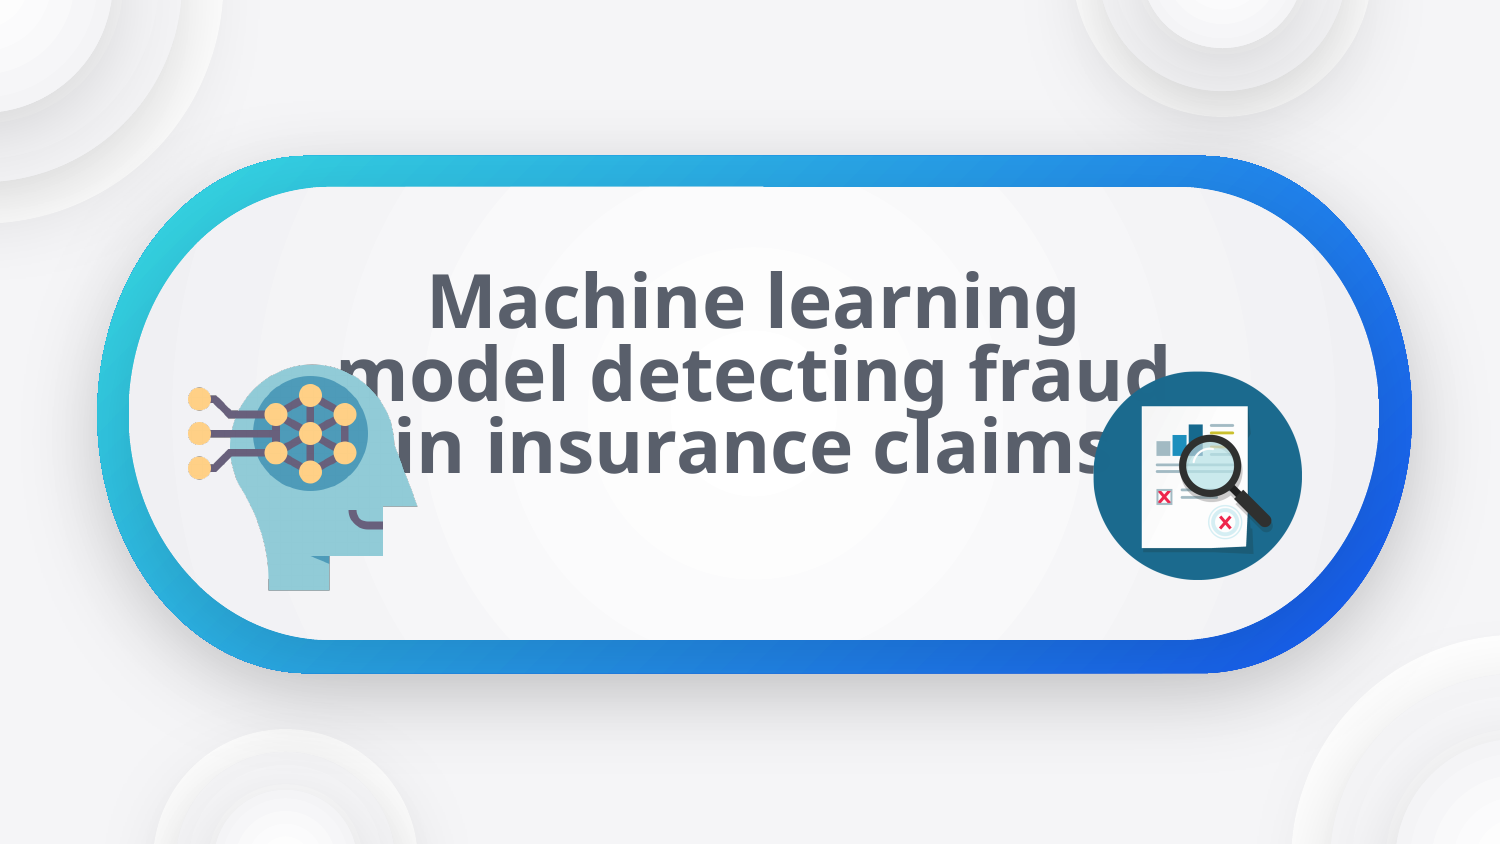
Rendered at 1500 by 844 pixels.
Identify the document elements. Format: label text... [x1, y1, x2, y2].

picture [1075, 353, 1320, 598]
text_box [128, 186, 1380, 569]
text_box [100, 155, 1408, 372]
picture [180, 353, 425, 598]
text_box [222, 502, 1286, 640]
title Machine learning model detecting fraud in insurance claims [286, 257, 1222, 502]
